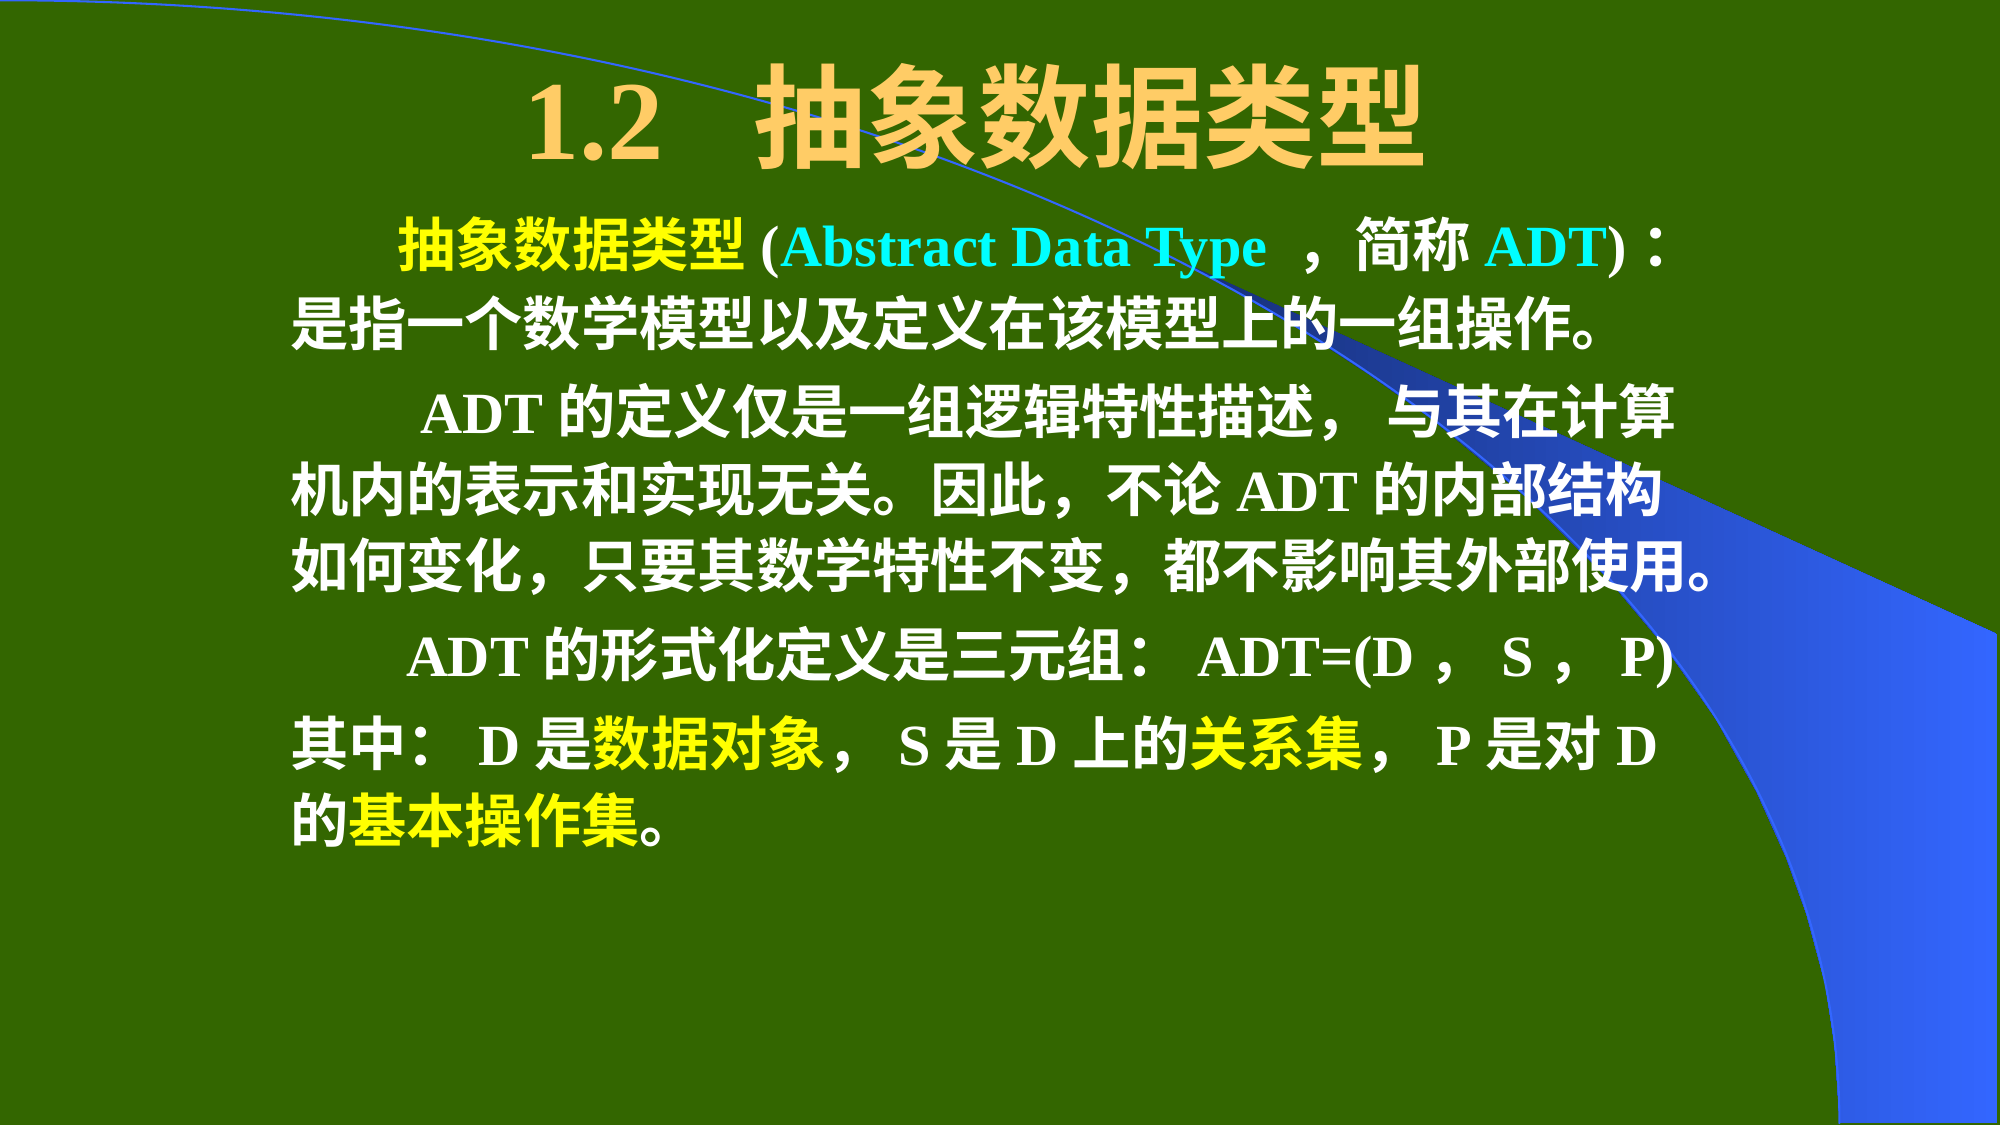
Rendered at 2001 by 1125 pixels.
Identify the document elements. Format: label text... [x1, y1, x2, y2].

list 抽象数据类型(Abstract Data Type ，简称ADT)：是指一个数学模型以及定义在该模型上的一组操作。 ADT的定义仅是一组逻辑特性描述， 与其在计算机内的表示和实现无关。因此，不论ADT的内部结构如何变化，只要其数学特性不变，都不影响其外部使用。 ADT的形式化定义是三元组：ADT=(D，S，P) 其中：D是数据对象，S是D上的关系集，P是对D的基本操作集。 [275, 184, 1725, 870]
title 1.2 抽象数据类型 [444, 44, 1509, 185]
